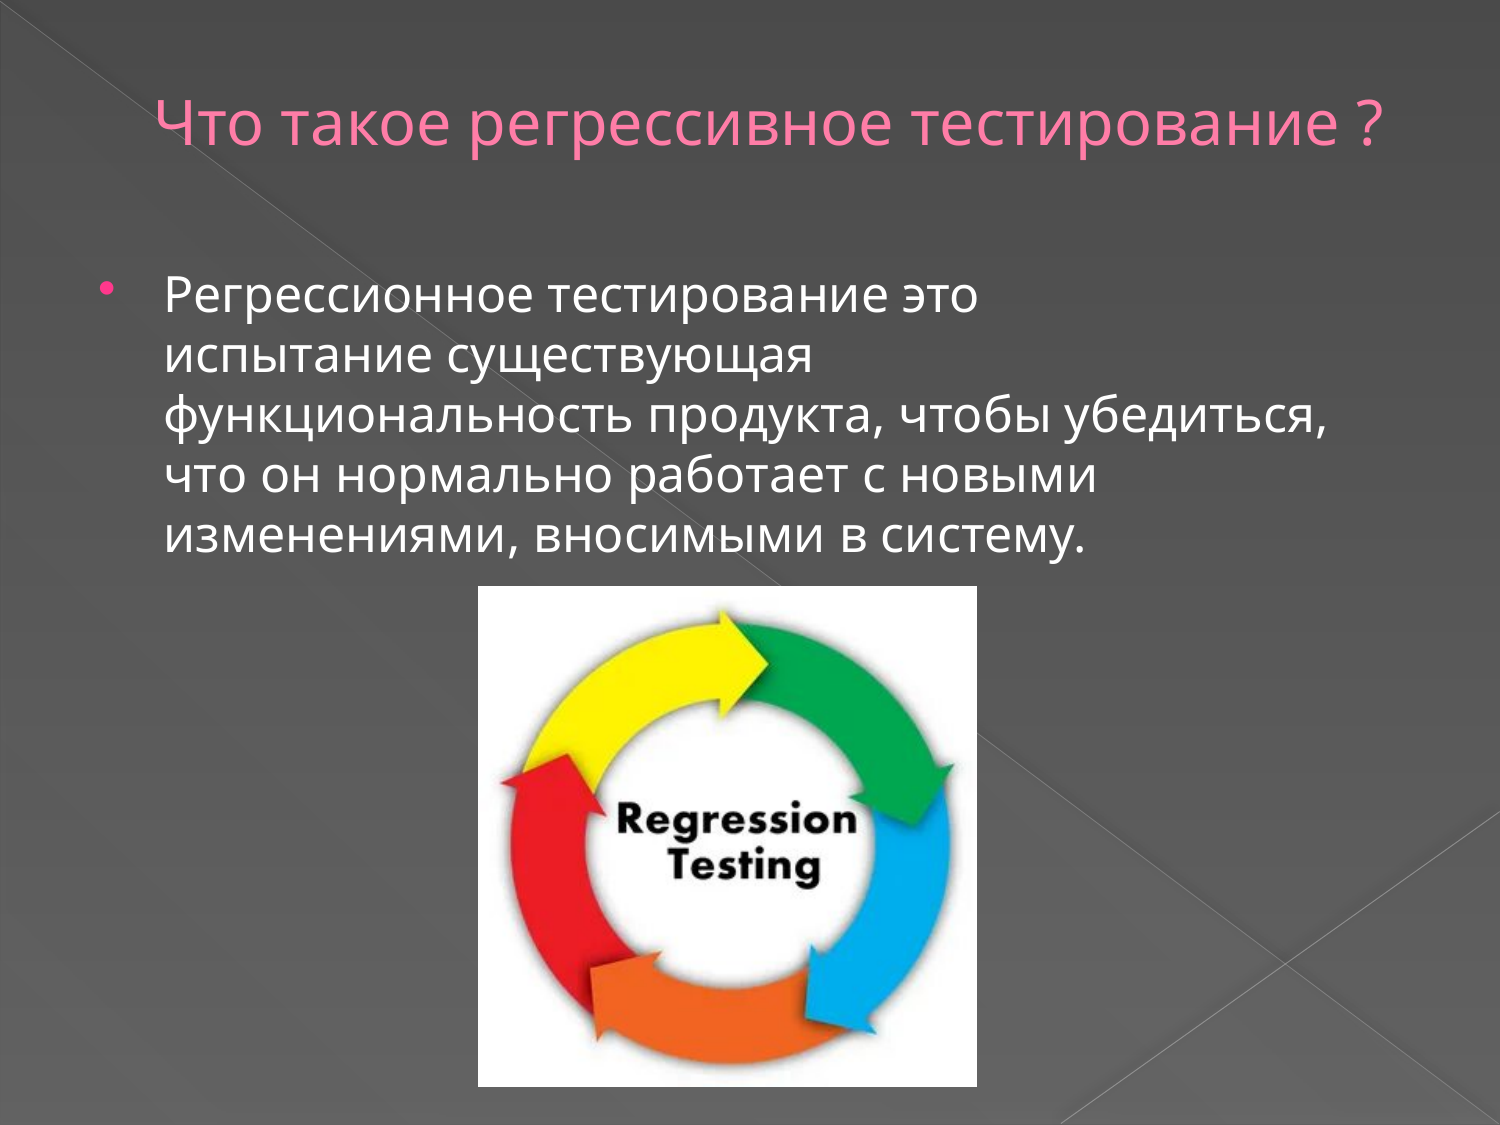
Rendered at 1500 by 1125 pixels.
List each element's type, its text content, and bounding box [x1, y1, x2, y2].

title Что такое регрессивное тестирование ? [75, 43, 1425, 197]
list Регрессионное тестирование это испытание существующая функциональность продукта, чтобы убедиться, что он нормально работает с новыми изменениями, вносимыми в систему. [75, 255, 1425, 610]
picture [477, 585, 977, 1087]
